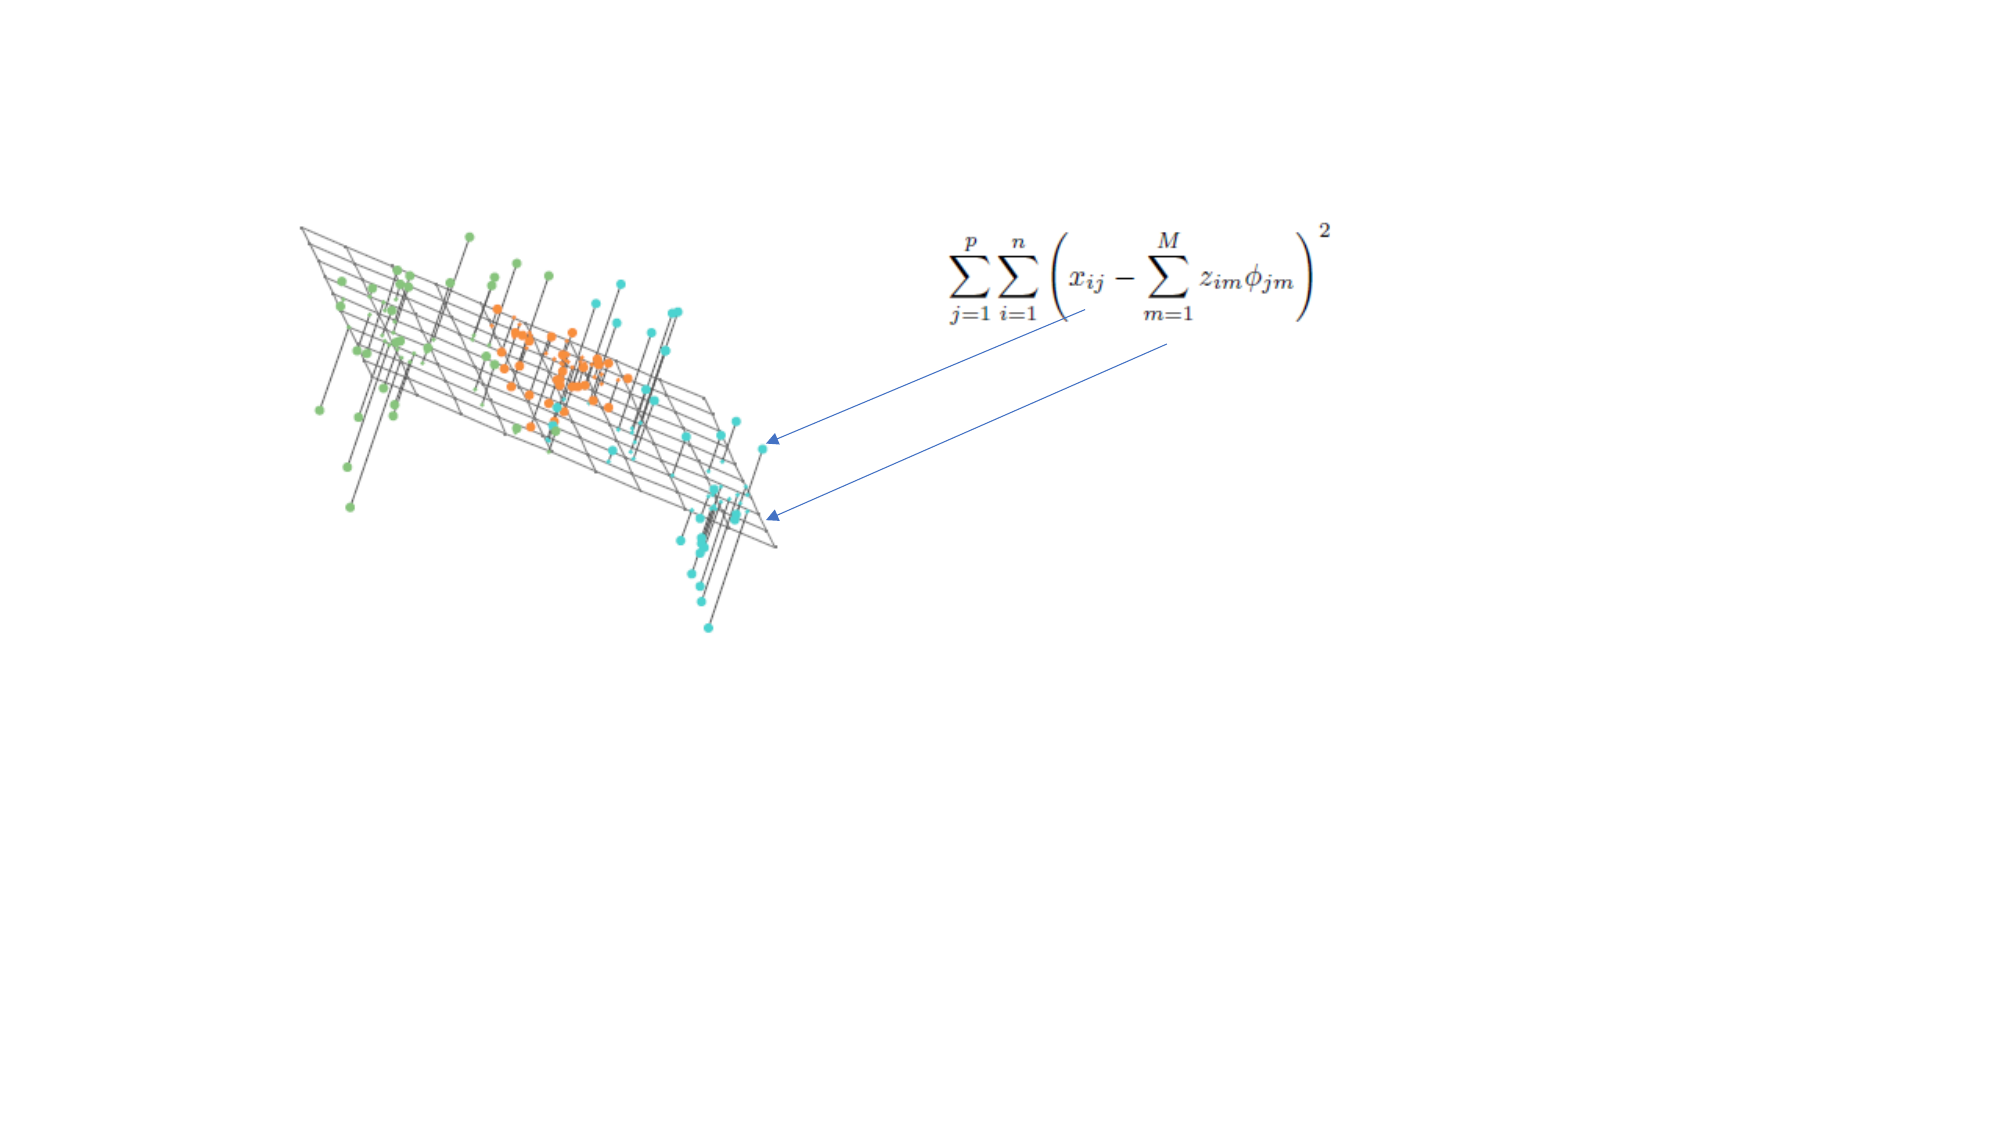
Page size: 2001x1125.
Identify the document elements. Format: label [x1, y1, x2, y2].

text_box [266, 169, 1331, 682]
